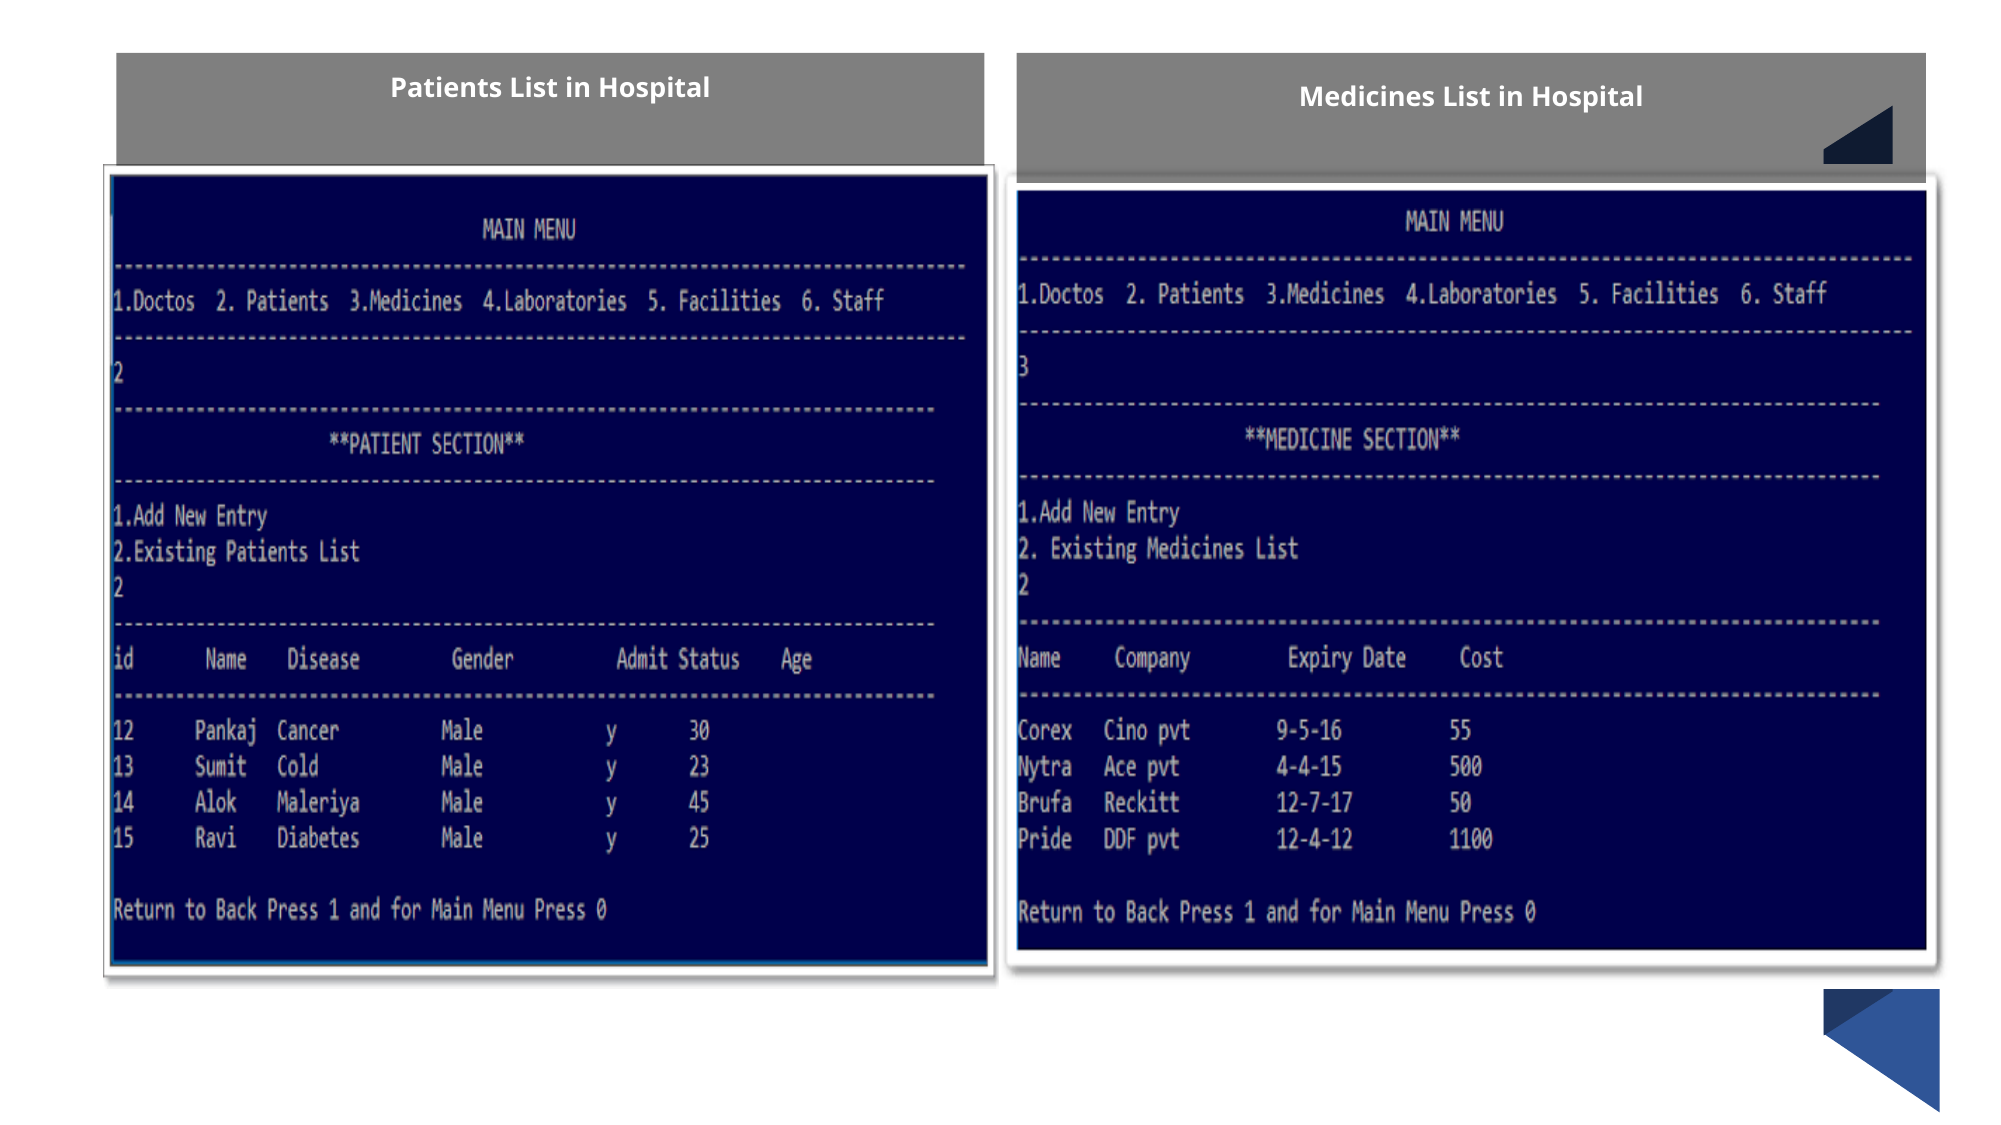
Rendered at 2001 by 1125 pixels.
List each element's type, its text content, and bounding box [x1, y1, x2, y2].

picture [103, 164, 1952, 989]
text_box [1823, 989, 1893, 1036]
text_box Patients List in Hospital [116, 52, 985, 164]
text_box [1825, 989, 1940, 1113]
text_box Medicines List in Hospital [1016, 52, 1926, 164]
